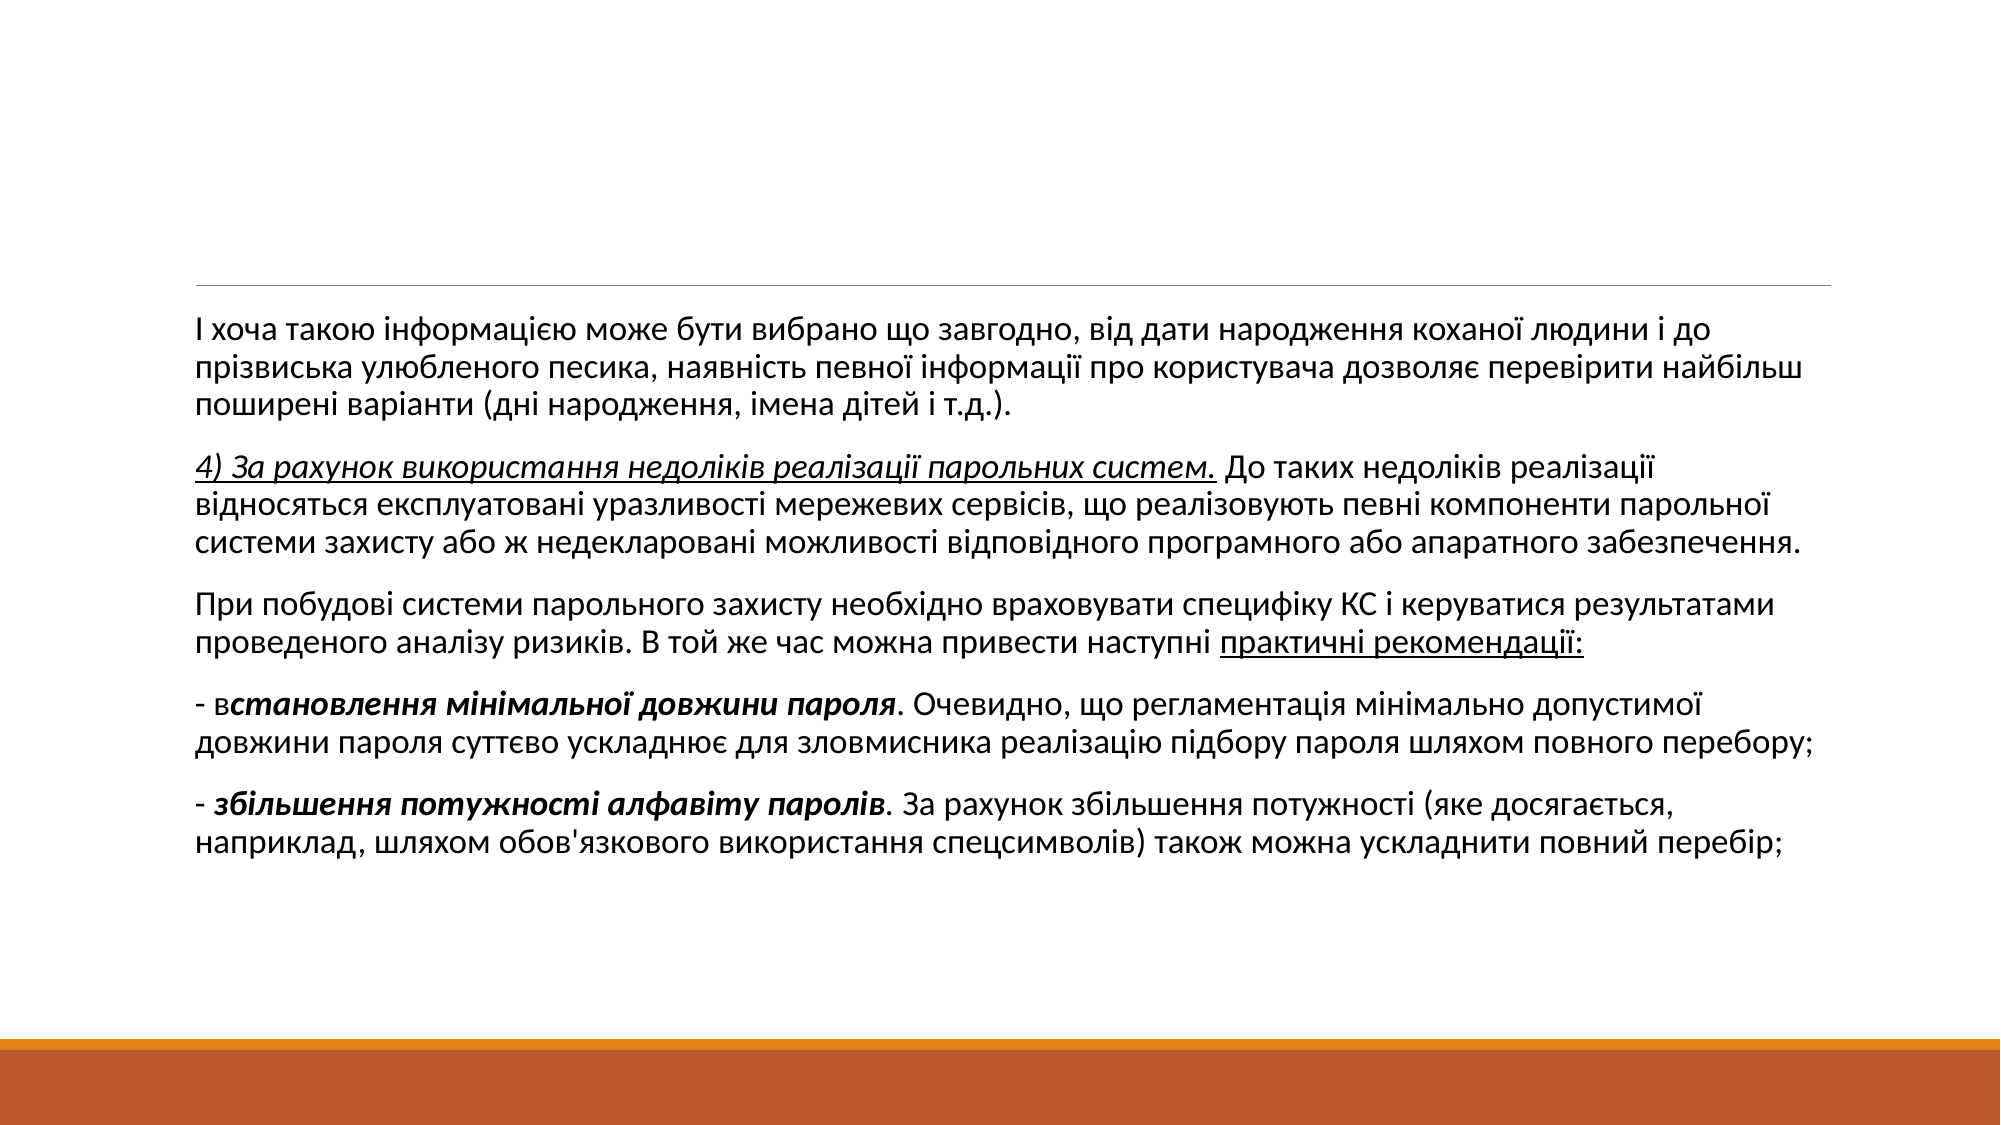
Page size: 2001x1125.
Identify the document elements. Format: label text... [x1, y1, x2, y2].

list І хоча такою інформацією може бути вибрано що завгодно, від дати народження коханої людини і до прізвиська улюбленого песика, наявність певної інформації про користувача дозволяє перевірити найбільш поширені варіанти (дні народження, імена дітей і т.д.). 4) За рахунок використання недоліків реалізації парольних систем. До таких недоліків реалізації відносяться експлуатовані уразливості мережевих сервісів, що реалізовують певні компоненти парольної системи захисту або ж недекларовані можливості відповідного програмного або апаратного забезпечення. При побудові системи парольного захисту необхідно враховувати специфіку КС і керуватися результатами проведеного аналізу ризиків. В той же час можна привести наступні практичні рекомендації: - встановлення мінімальної довжини пароля. Очевидно, що регламентація мінімально допустимої довжини пароля суттєво ускладнює для зловмисника реалізацію підбору пароля шляхом повного перебору; - збільшення потужності алфавіту паролів. За рахунок збільшення потужності (яке досягається, наприклад, шляхом обов'язкового використання спецсимволів) також можна ускладнити повний перебір; [180, 302, 1830, 963]
